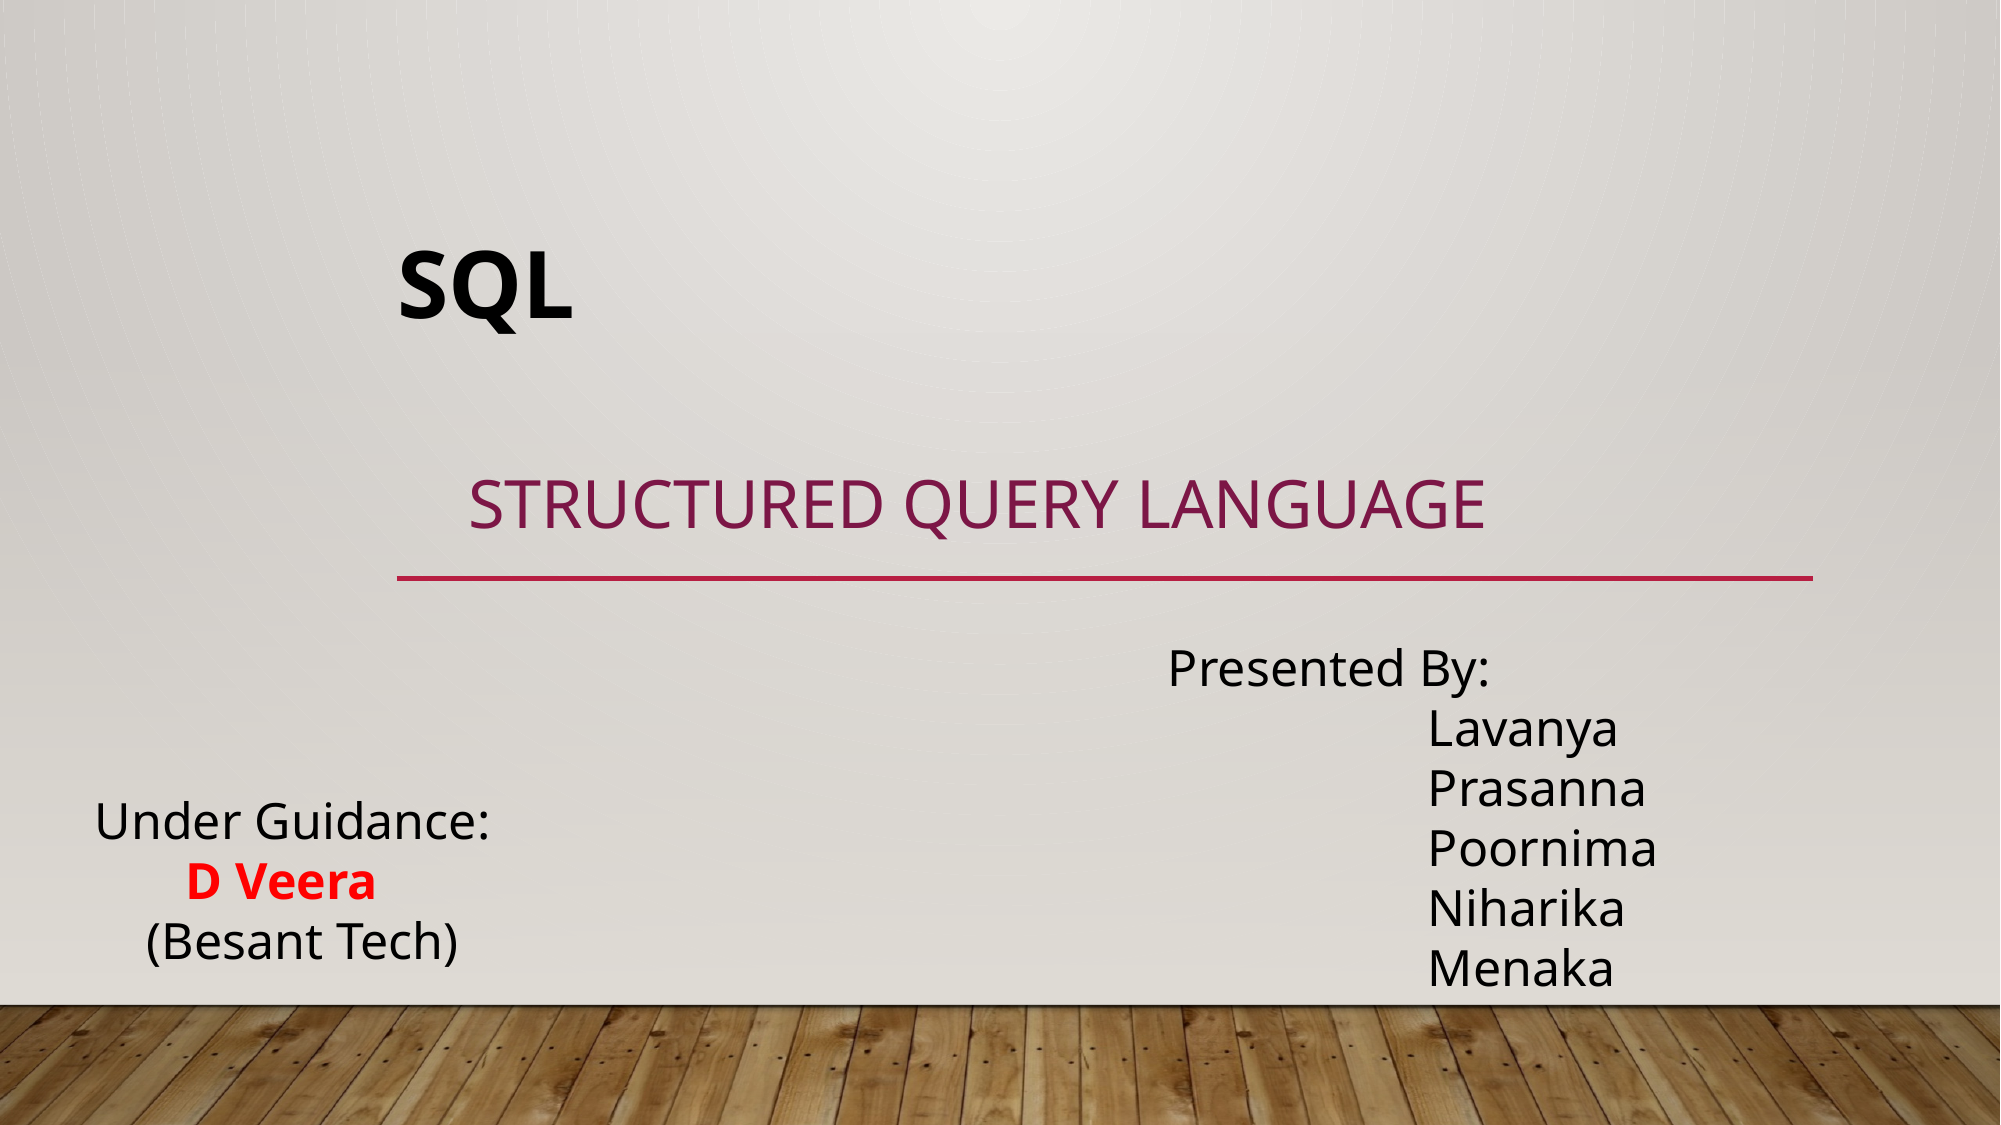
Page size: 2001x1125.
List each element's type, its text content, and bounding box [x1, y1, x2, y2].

text_box Presented By: Lavanya Prasanna Poornima Niharika Menaka [1153, 629, 2000, 1005]
text_box Under Guidance: D Veera (Besant Tech) [79, 782, 647, 977]
title SQL [208, 118, 591, 343]
picture [0, 1005, 2000, 1125]
subtitle Structured query language [453, 431, 1699, 560]
